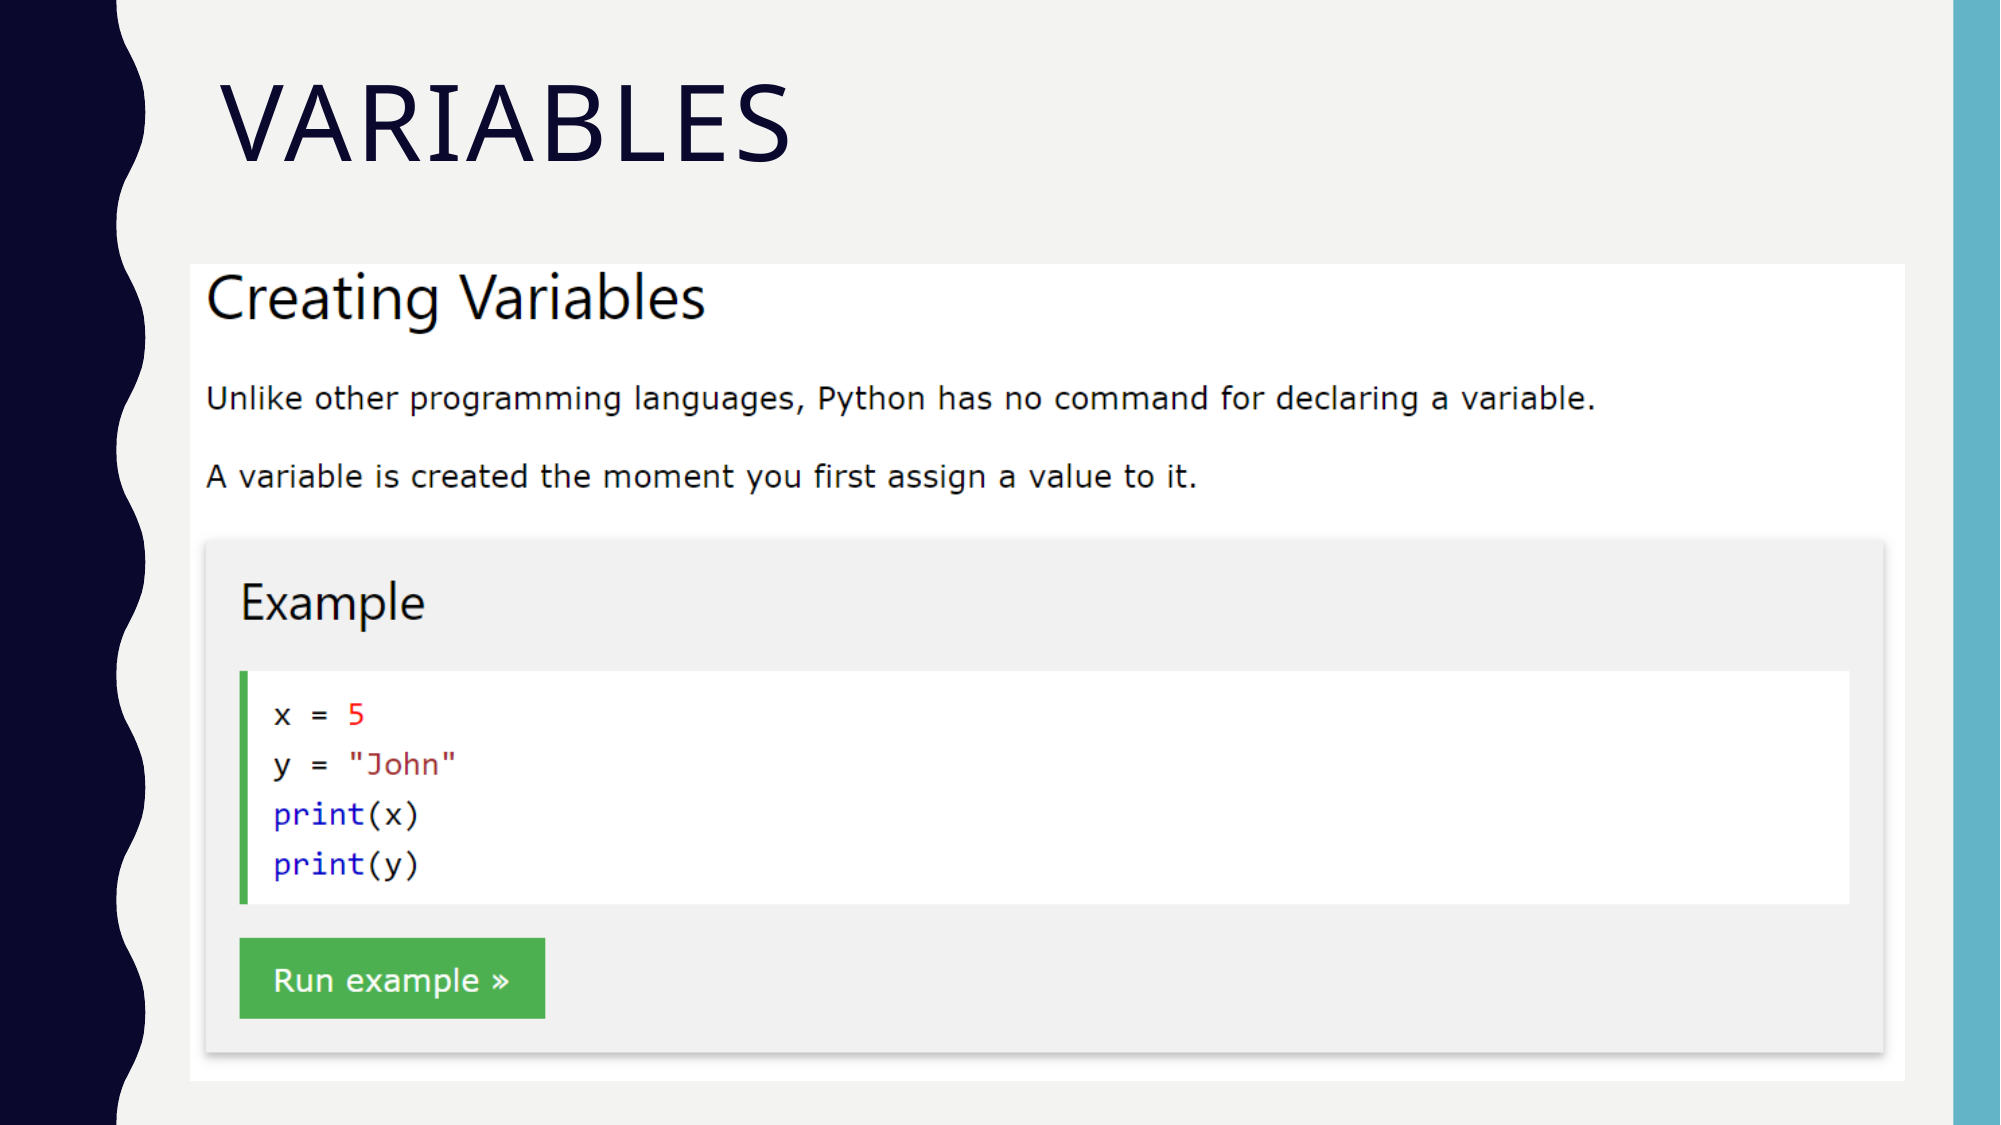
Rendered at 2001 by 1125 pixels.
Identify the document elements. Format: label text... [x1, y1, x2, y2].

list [189, 264, 1905, 1081]
title VARIABLES [205, 62, 1875, 264]
